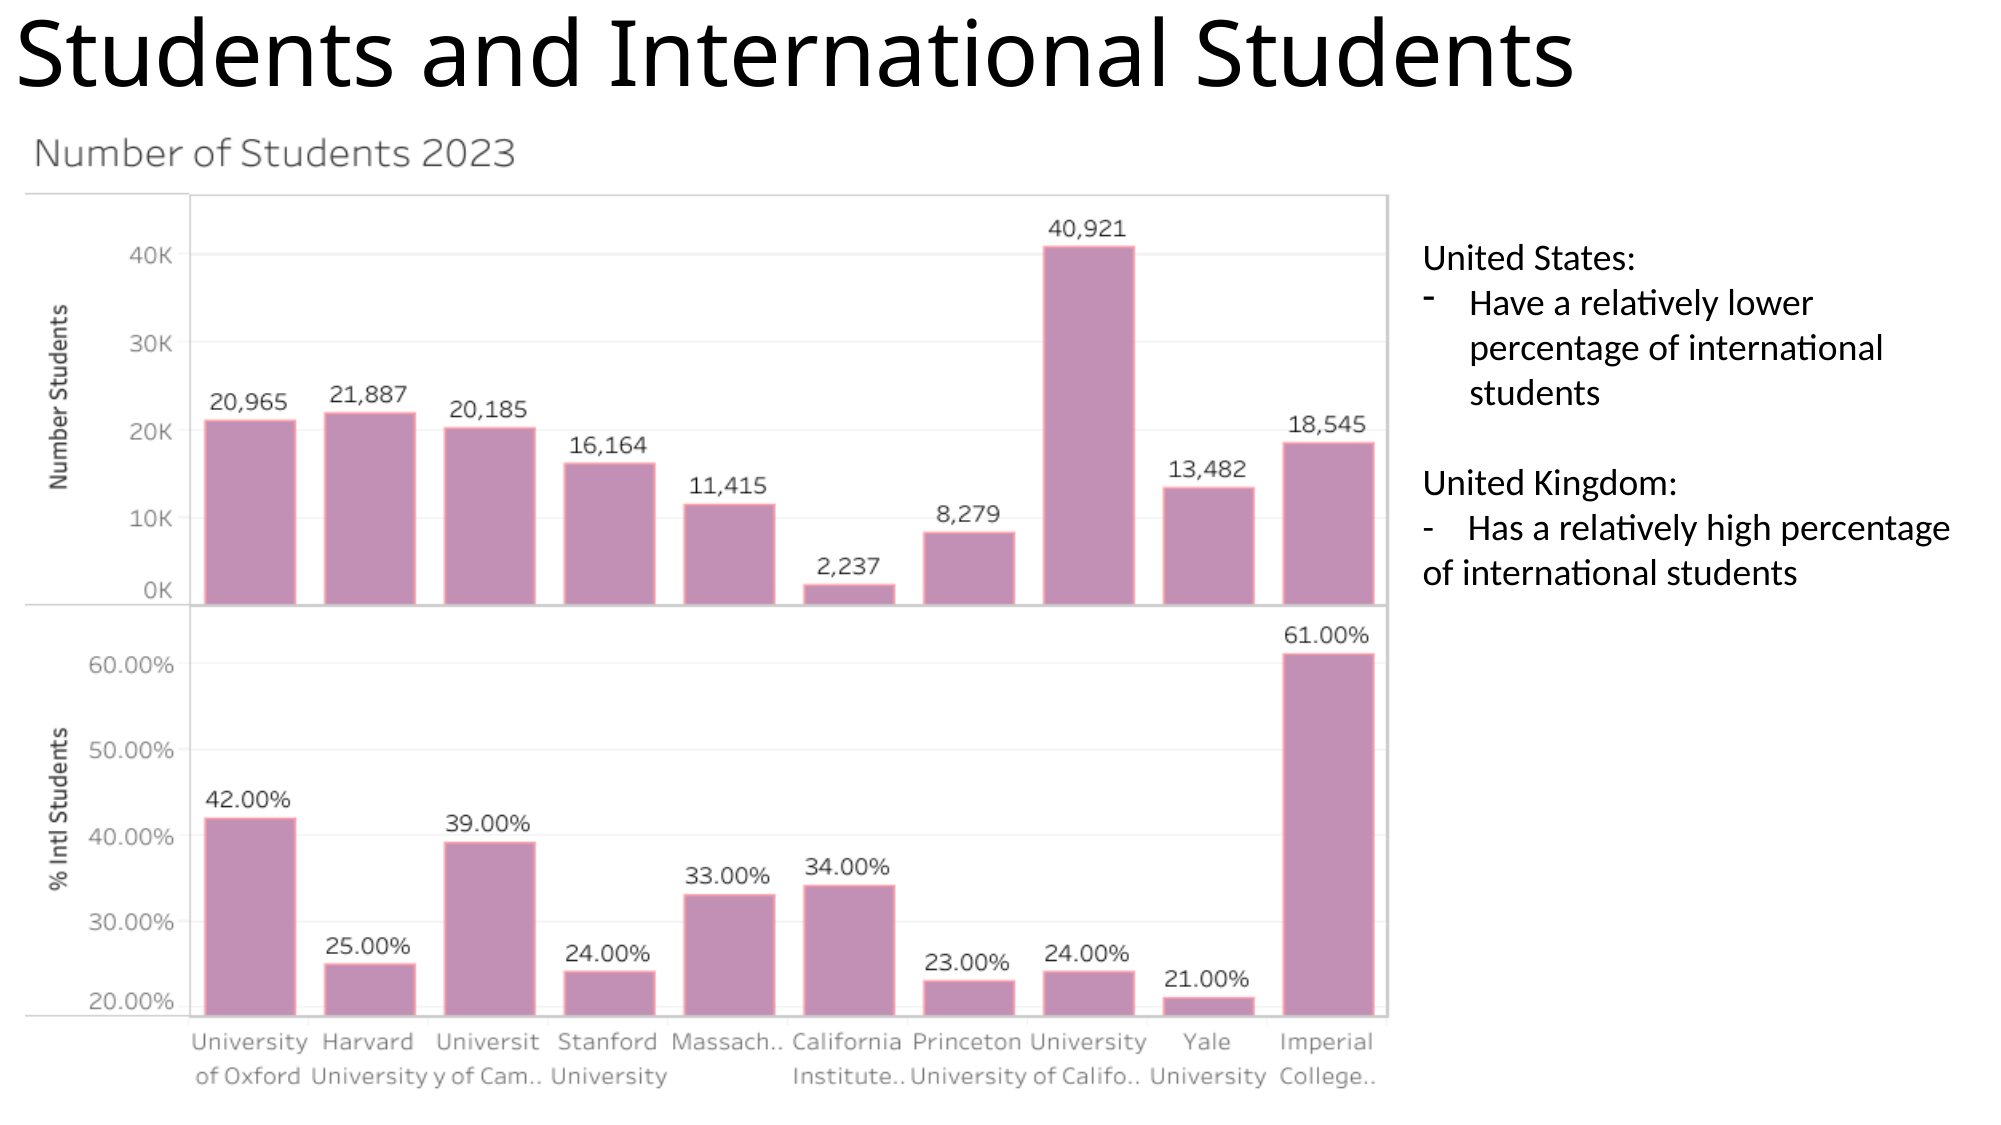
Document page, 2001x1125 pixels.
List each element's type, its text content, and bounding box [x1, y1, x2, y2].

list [25, 114, 1391, 1094]
title Students and International Students [0, 0, 2000, 115]
text_box United States: Have a relatively lower percentage of international students United Kingdom: - Has a relatively high percentage of international students [1407, 225, 2000, 601]
